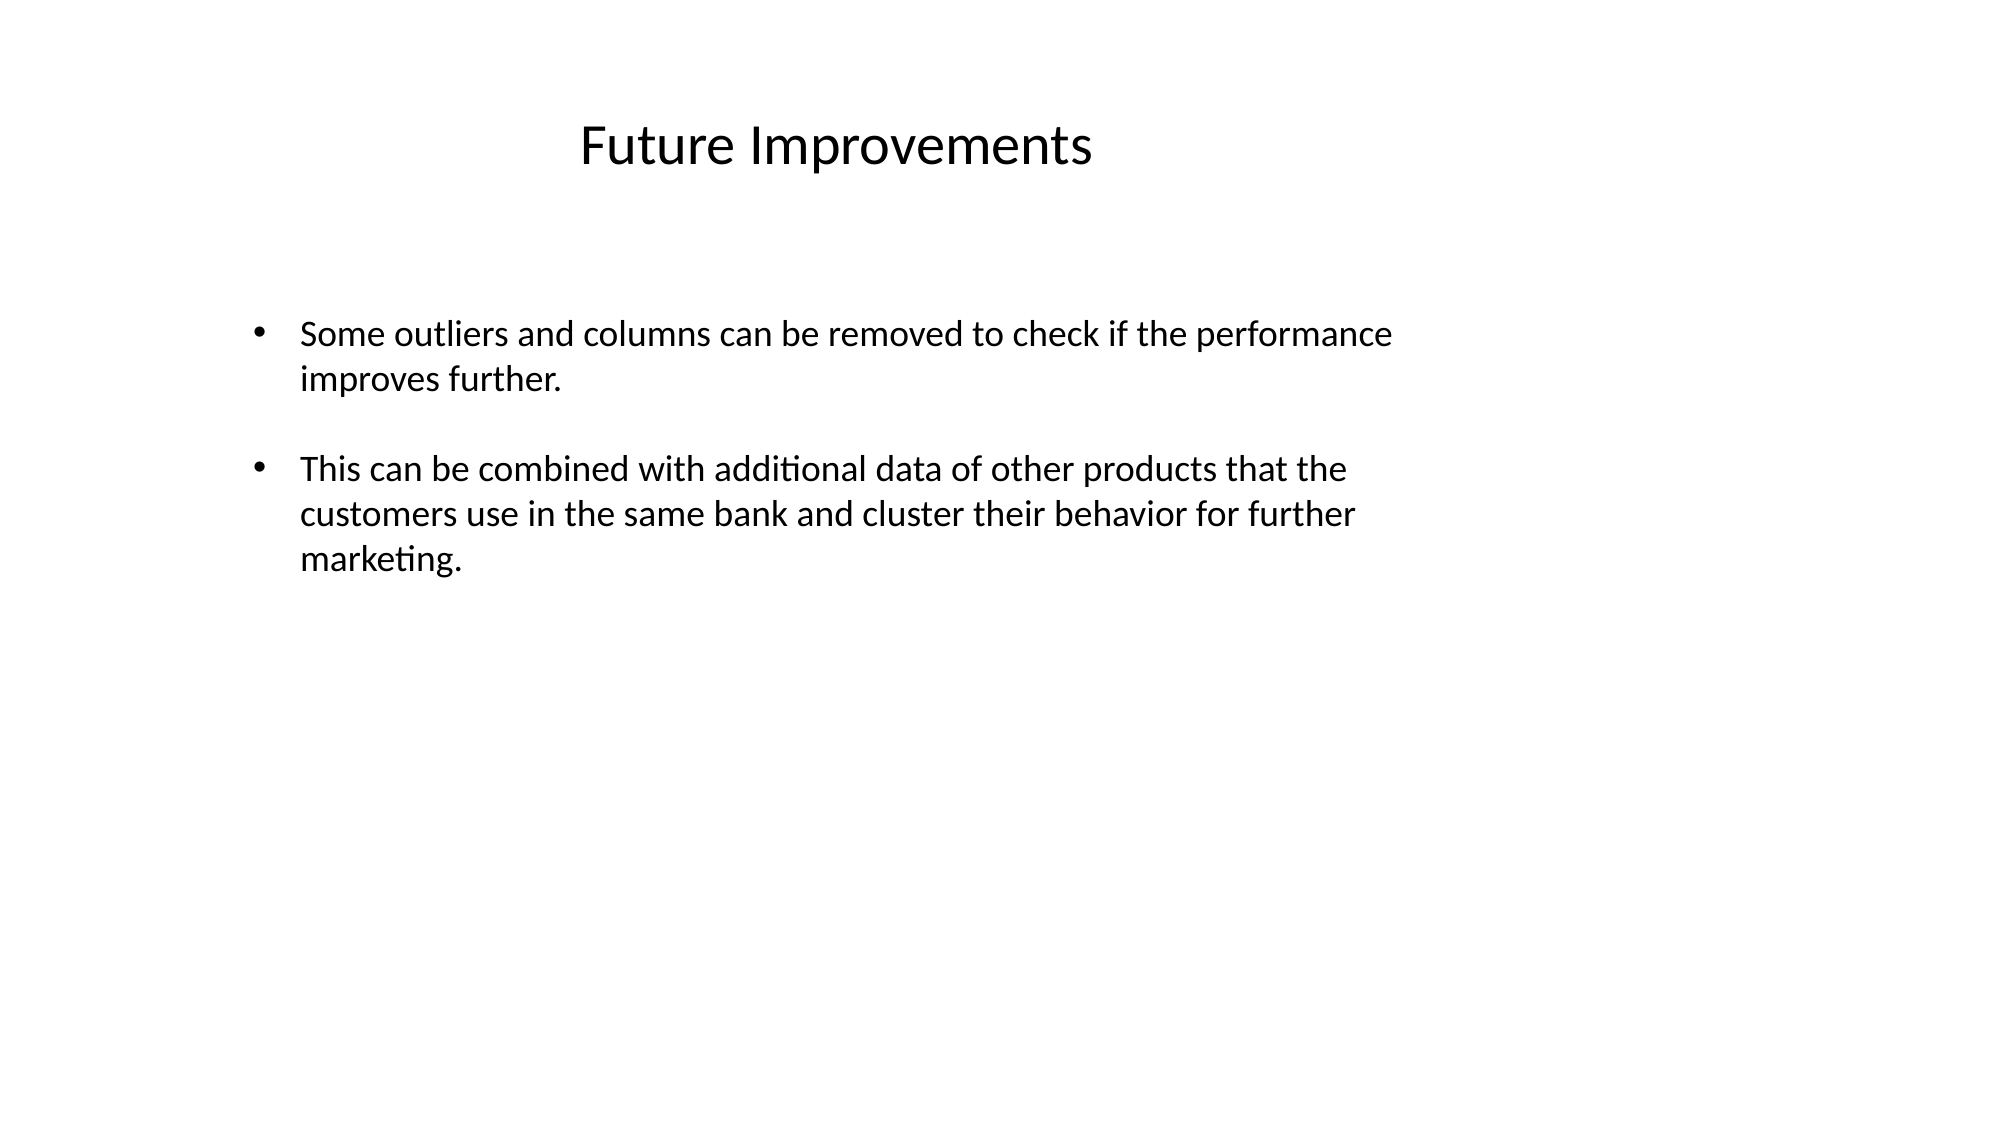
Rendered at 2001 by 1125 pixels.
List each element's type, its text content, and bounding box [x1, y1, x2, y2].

text_box Some outliers and columns can be removed to check if the performance improves further. This can be combined with additional data of other products that the customers use in the same bank and cluster their behavior for further marketing. [238, 301, 1429, 677]
text_box Future Improvements [565, 99, 1139, 184]
